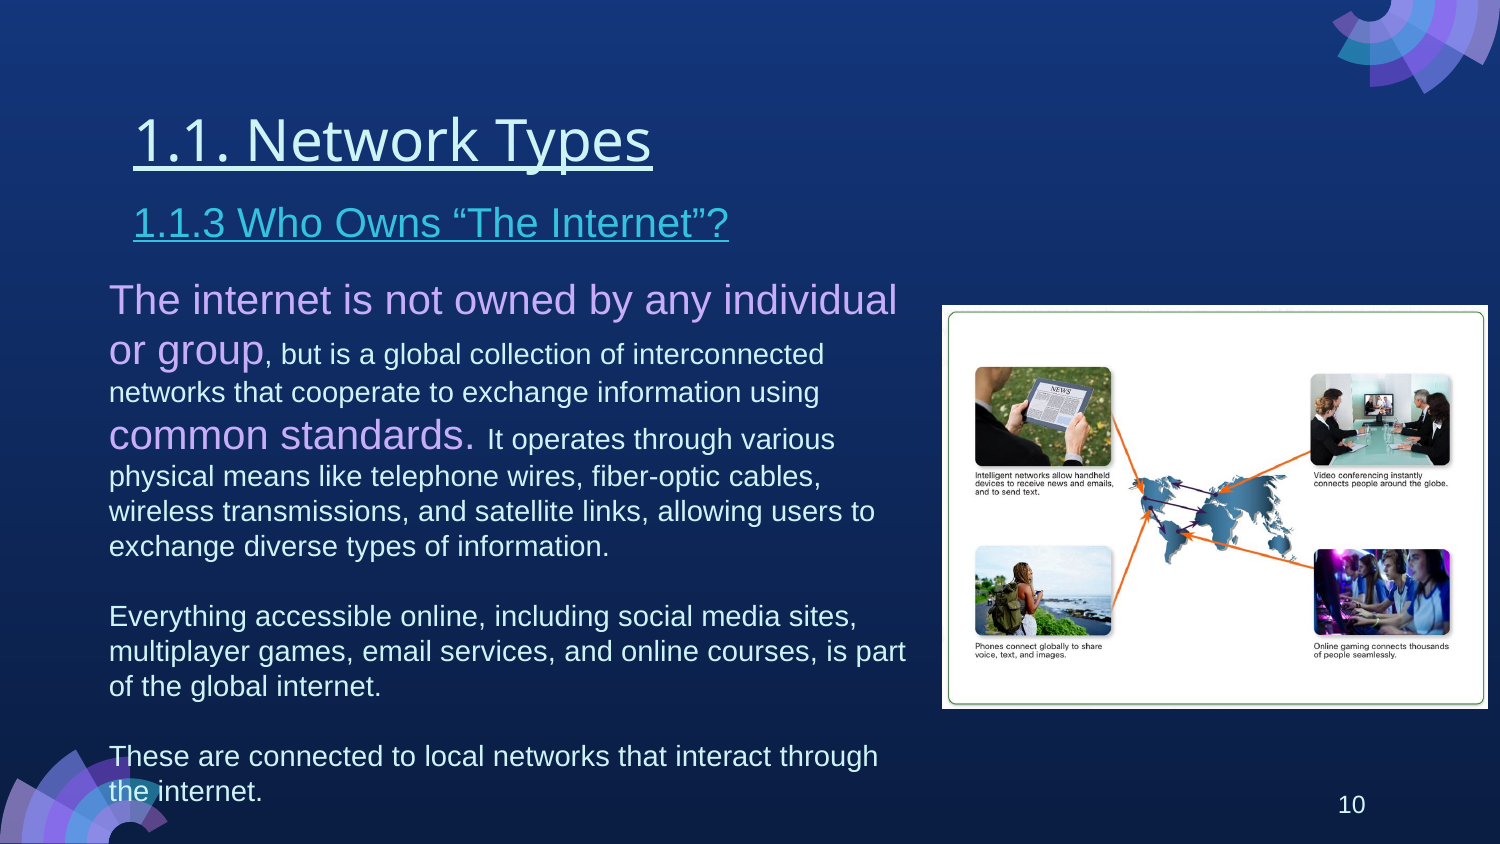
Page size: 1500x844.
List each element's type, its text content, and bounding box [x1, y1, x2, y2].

title 1.1. Network Types [118, 88, 1382, 183]
footer 10 [874, 780, 1381, 826]
text_box 1.1.3 Who Owns “The Internet”? [118, 188, 1238, 254]
picture [942, 304, 1488, 710]
text_box The internet is not owned by any individual or group, but is a global collection of interconnected networks that cooperate to exchange information using common standards. It operates through various physical means like telephone wires, fiber-optic cables, wireless transmissions, and satellite links, allowing users to exchange diverse types of information. Everything accessible online, including social media sites, multiplayer games, email services, and online courses, is part of the global internet. These are connected to local networks that interact through the internet. [93, 265, 943, 815]
